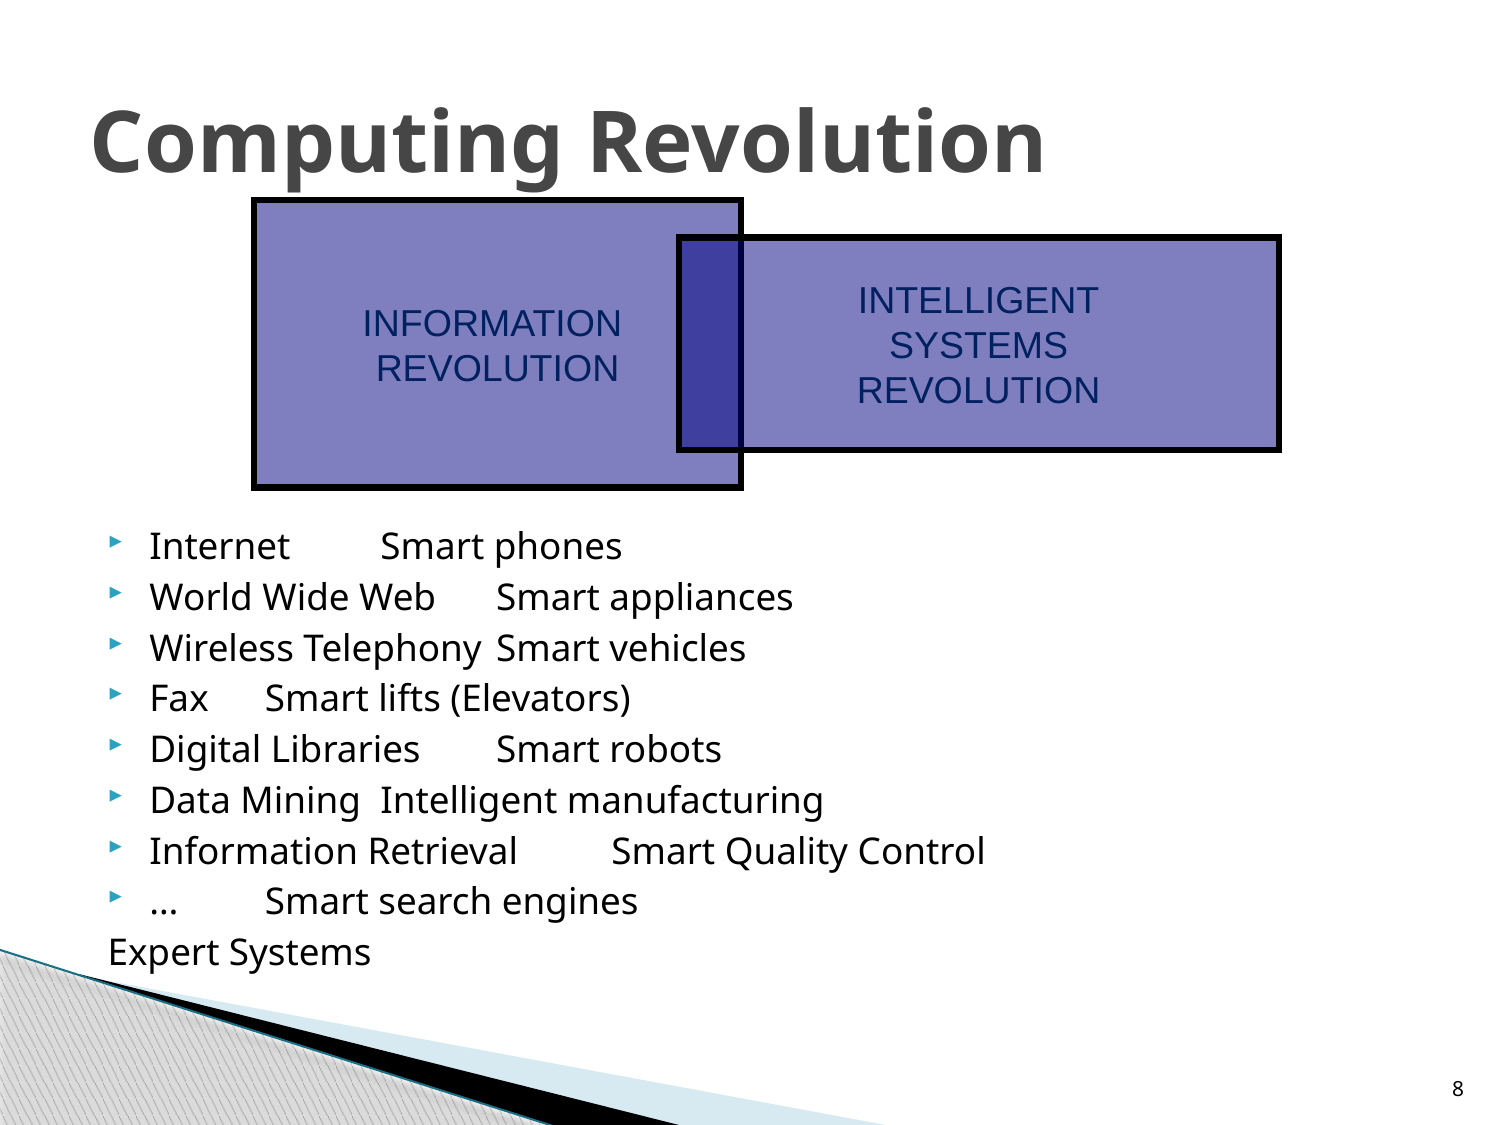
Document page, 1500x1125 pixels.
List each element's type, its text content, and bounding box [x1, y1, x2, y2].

slide_number 8 [1418, 1051, 1479, 1112]
title Computing Revolution [75, 45, 1425, 233]
list Internet Smart phones World Wide Web Smart appliances Wireless Telephony Smart vehicles Fax Smart lifts (Elevators) Digital Libraries Smart robots Data Mining Intelligent manufacturing Information Retrieval Smart Quality Control … Smart search engines Expert Systems [74, 514, 1426, 986]
text_box INFORMATION REVOLUTION [253, 199, 742, 488]
text_box INTELLIGENT SYSTEMS REVOLUTION [678, 237, 1279, 450]
